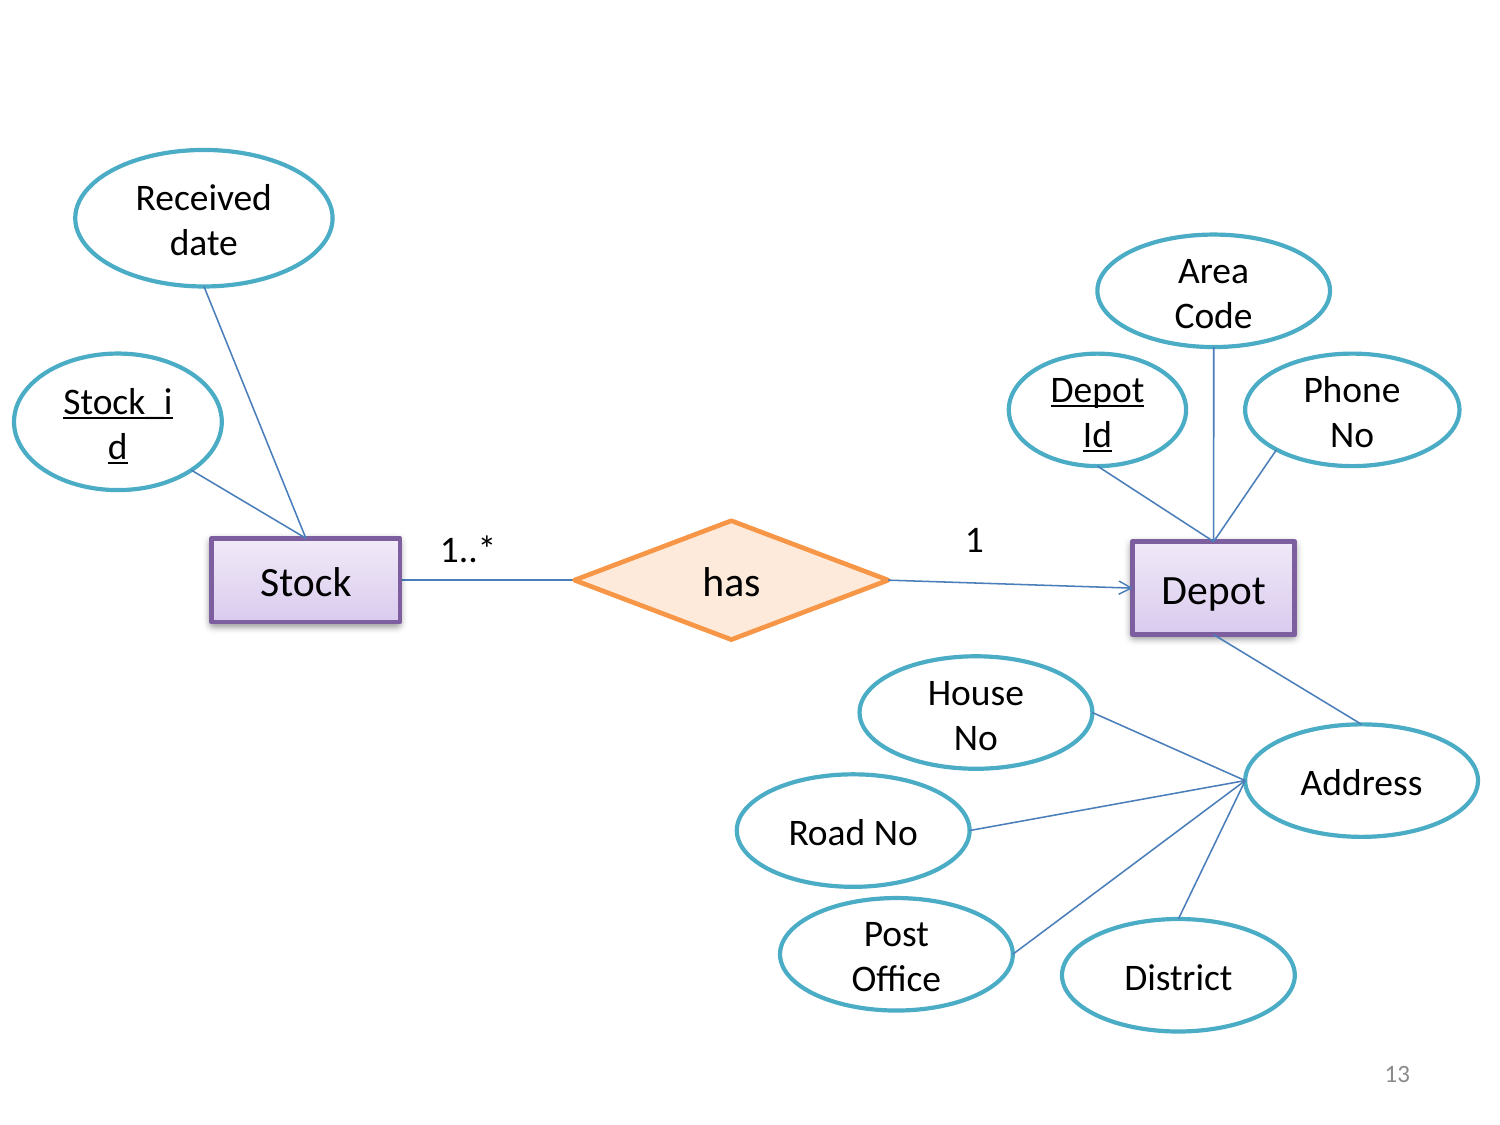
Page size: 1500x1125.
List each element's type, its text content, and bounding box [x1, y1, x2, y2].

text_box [1097, 465, 1207, 542]
text_box Area Code [1095, 232, 1333, 350]
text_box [203, 286, 307, 469]
text_box 1 [950, 507, 1050, 568]
text_box Post Office [777, 895, 1014, 1013]
text_box Depot [1132, 541, 1295, 635]
text_box Received date [73, 147, 335, 289]
text_box Road No [734, 772, 971, 889]
text_box 1..* [425, 517, 525, 578]
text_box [1012, 780, 1246, 955]
text_box has [573, 518, 889, 642]
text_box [969, 780, 1010, 831]
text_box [191, 469, 307, 539]
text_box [1213, 634, 1362, 725]
text_box Address [1249, 722, 1481, 839]
text_box House No [857, 654, 1095, 771]
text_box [1092, 712, 1246, 778]
text_box Stock_id [11, 351, 198, 493]
slide_number 13 [1074, 1042, 1425, 1103]
text_box Stock [211, 537, 401, 623]
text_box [887, 579, 1133, 589]
text_box Phone No [1243, 351, 1462, 469]
text_box District [1059, 928, 1297, 1034]
text_box Depot Id [1006, 351, 1189, 469]
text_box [1213, 449, 1277, 542]
